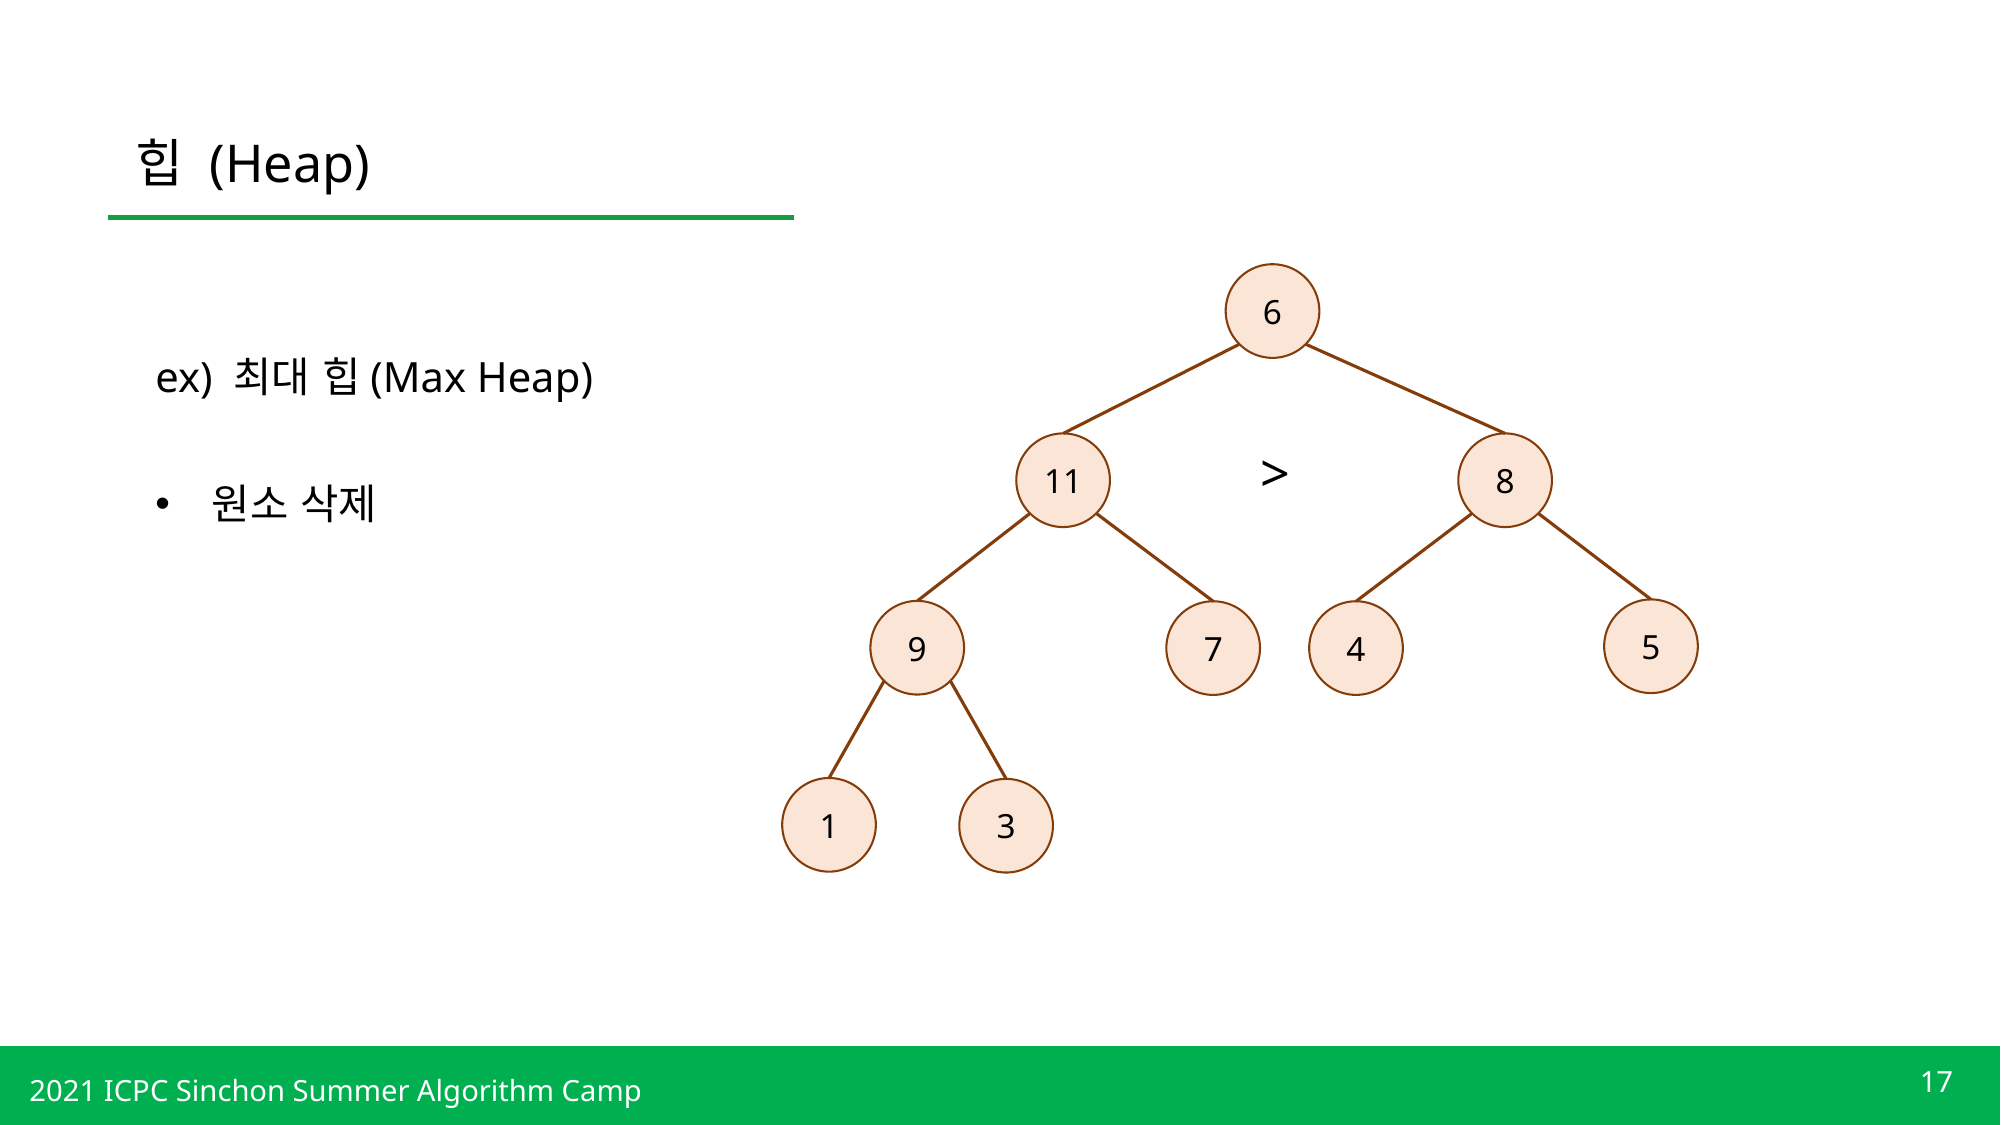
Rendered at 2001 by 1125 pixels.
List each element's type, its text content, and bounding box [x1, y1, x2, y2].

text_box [917, 513, 1031, 601]
text_box 힙 (Heap) [120, 123, 852, 201]
text_box ex) 최대 힙(Max Heap) [140, 343, 652, 408]
text_box 1 [781, 777, 877, 873]
text_box 5 [1603, 598, 1699, 695]
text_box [1305, 344, 1506, 434]
text_box > [1245, 433, 1342, 511]
text_box 9 [869, 599, 966, 696]
text_box 8 [1457, 432, 1554, 529]
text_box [828, 680, 885, 778]
text_box 3 [958, 777, 1054, 874]
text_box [1096, 513, 1214, 602]
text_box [1355, 513, 1472, 602]
text_box 7 [1165, 600, 1262, 696]
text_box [950, 680, 1007, 779]
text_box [1538, 513, 1651, 600]
text_box 원소 삭제 [140, 471, 652, 536]
text_box 2021 ICPC Sinchon Summer Algorithm Camp [14, 1064, 880, 1115]
text_box 11 [1015, 432, 1111, 529]
slide_number 17 [1817, 1053, 1969, 1114]
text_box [1063, 344, 1240, 434]
text_box 6 [1224, 263, 1321, 359]
text_box [0, 1046, 2000, 1125]
text_box 4 [1308, 600, 1404, 696]
